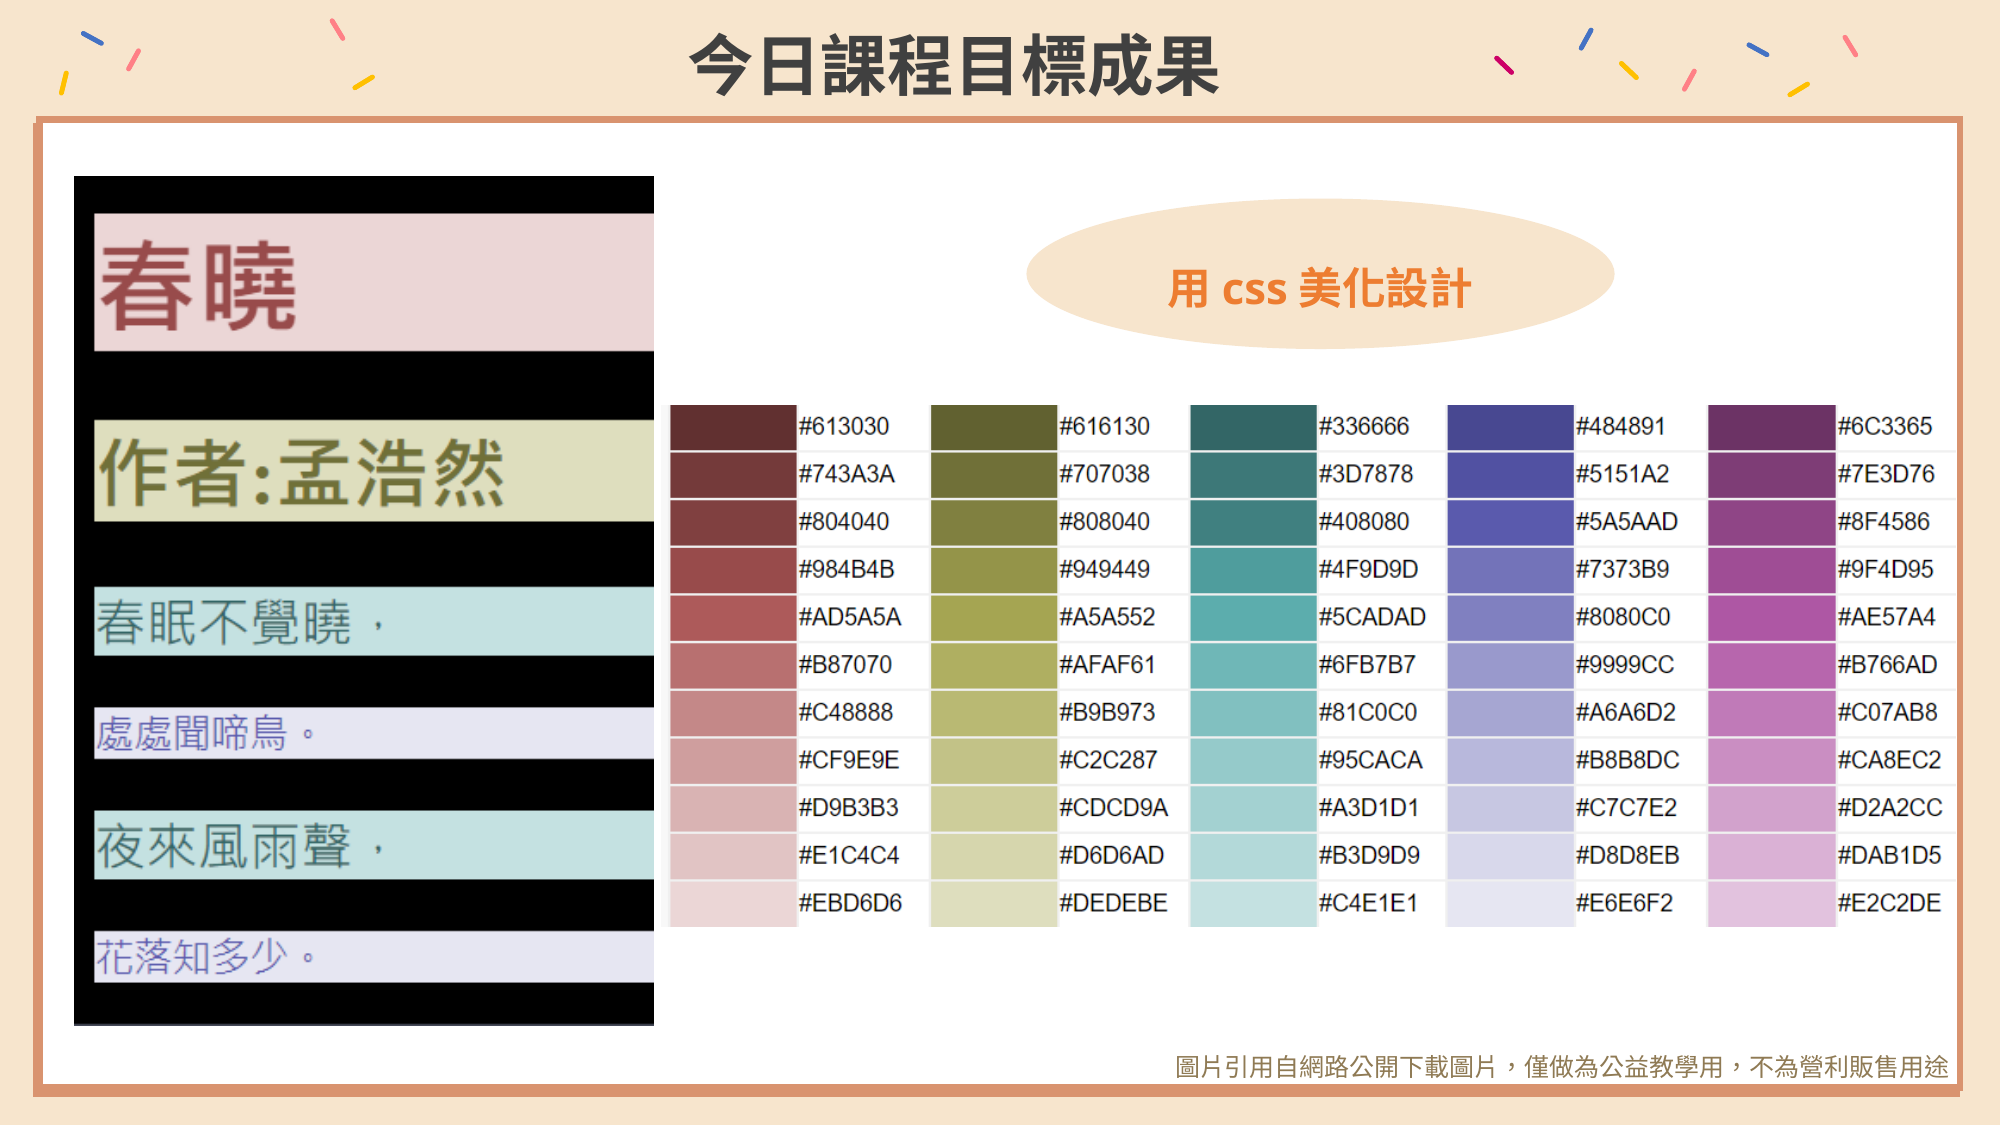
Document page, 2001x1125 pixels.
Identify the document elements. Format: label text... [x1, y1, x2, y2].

text_box [35, 125, 1957, 1094]
picture [74, 176, 654, 1026]
text_box [39, 119, 1961, 1088]
text_box 今日課程目標成果 [414, 16, 1495, 112]
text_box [436, 124, 1525, 1089]
text_box 圖片引用自網路公開下載圖片，僅做為公益教學用，不為營利販售用途 [1525, 1043, 1975, 1089]
picture [661, 405, 1956, 927]
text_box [1498, 33, 1856, 95]
text_box 用css美化設計 [1525, 218, 1616, 329]
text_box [55, 20, 373, 89]
